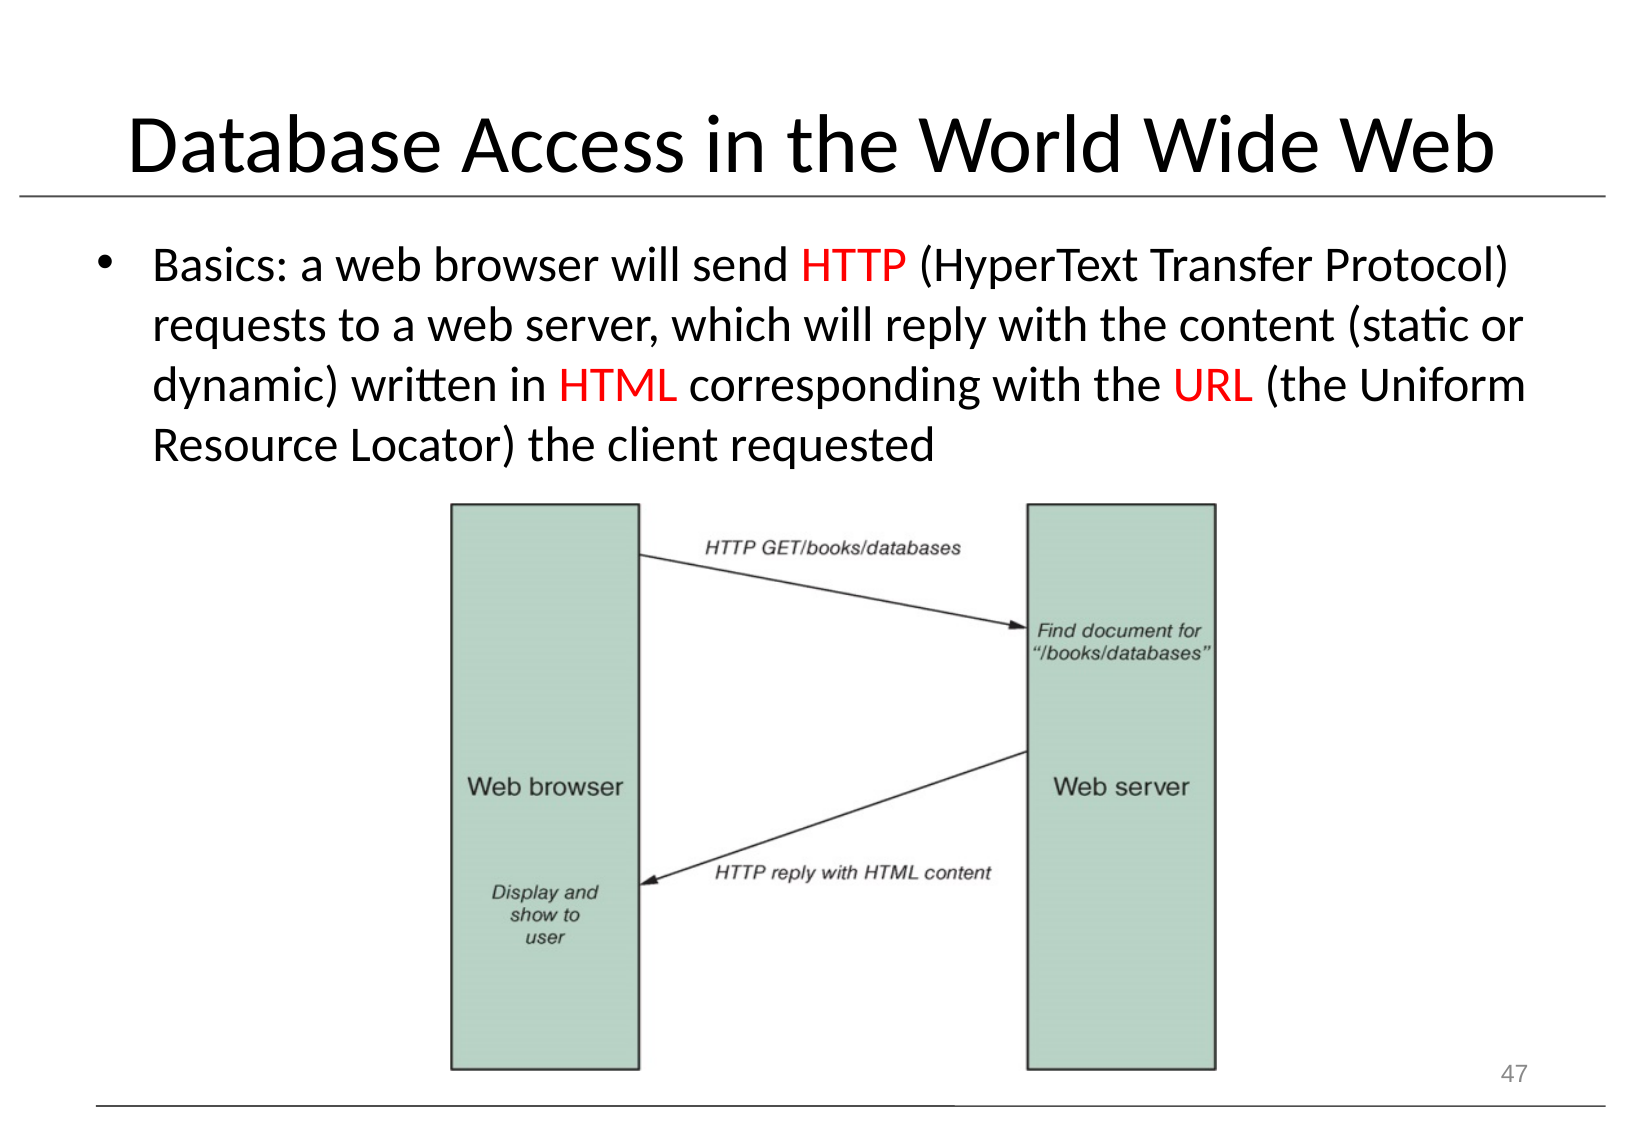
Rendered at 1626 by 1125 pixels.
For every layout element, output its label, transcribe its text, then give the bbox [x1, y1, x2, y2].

picture [450, 503, 1217, 1071]
slide_number 47 [1164, 1042, 1544, 1103]
list Basics: a web browser will send HTTP (HyperText Transfer Protocol) requests to a web server, which will reply with the content (static or dynamic) written in HTML corresponding with the URL (the Uniform Resource Locator) the client requested [81, 224, 1544, 967]
title Database Access in the World Wide Web [81, 45, 1544, 224]
